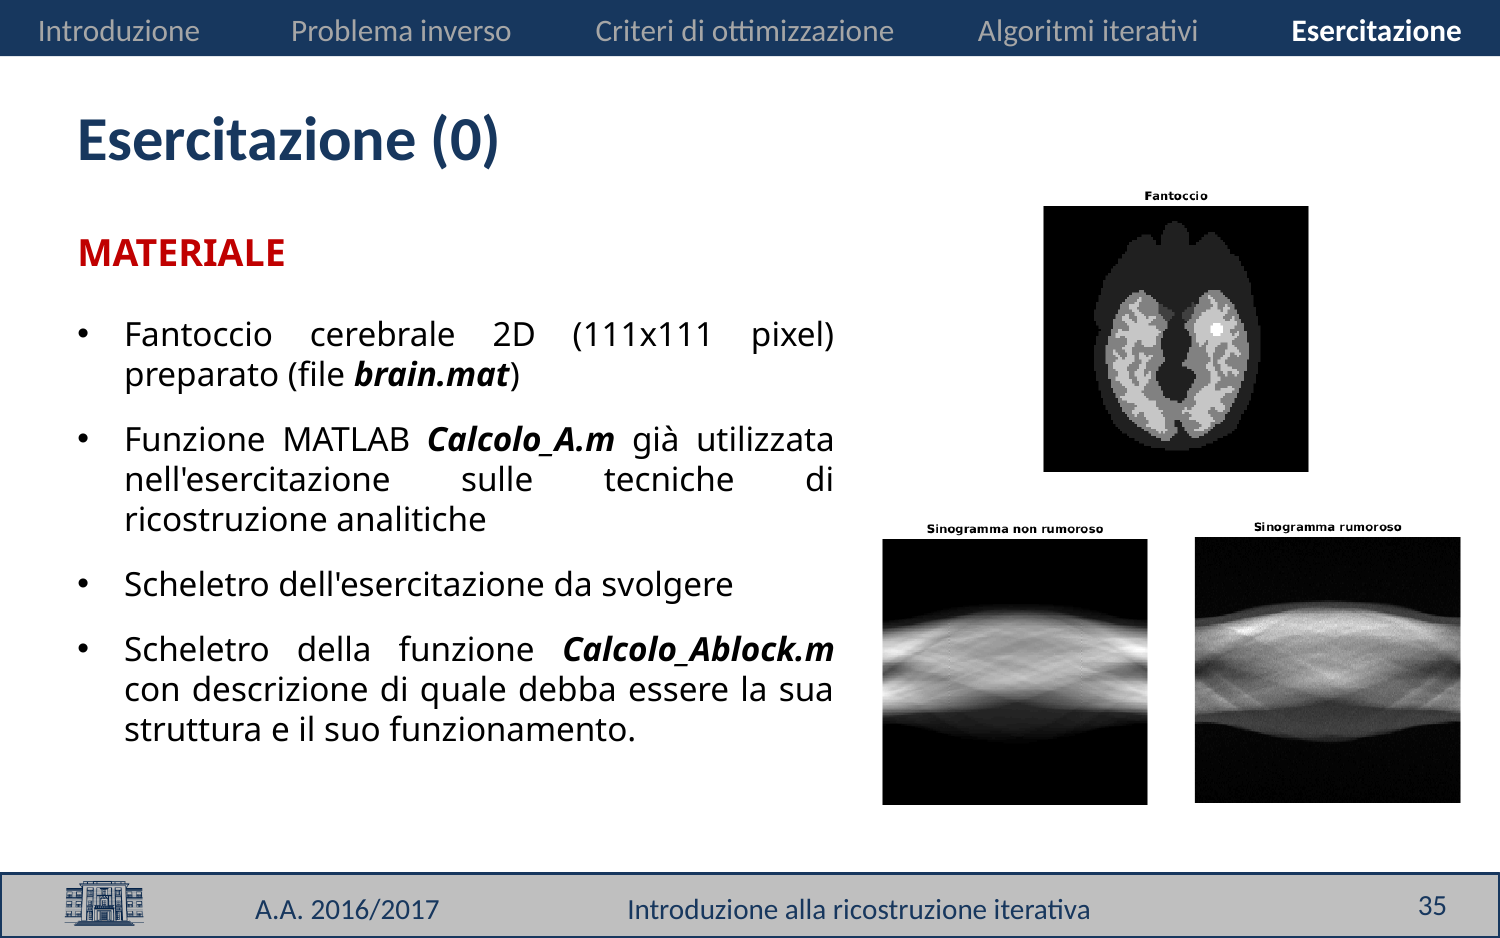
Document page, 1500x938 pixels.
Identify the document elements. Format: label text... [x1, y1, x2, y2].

text_box MATERIALE Fantoccio cerebrale 2D (111x111 pixel) preparato (file brain.mat) Funzione MATLAB Calcolo_A.m già utilizzata nell'esercitazione sulle tecniche di ricostruzione analitiche Scheletro dell'esercitazione da svolgere Scheletro della funzione Calcolo_Ablock.m con descrizione di quale debba essere la sua struttura e il suo funzionamento. [62, 221, 850, 755]
picture [949, 181, 1387, 508]
text_box Introduzione Problema inverso Criteri di ottimizzazione Algoritmi iterativi Esercitazione [0, 3, 1500, 56]
text_box Esercitazione (0) [62, 90, 1425, 181]
text_box Introduzione alla ricostruzione iterativa [612, 882, 1263, 933]
picture [62, 879, 145, 928]
picture [788, 512, 1500, 841]
text_box [0, 872, 1500, 938]
text_box A.A. 2016/2017 [240, 882, 528, 933]
slide_number 35 [1299, 878, 1463, 929]
